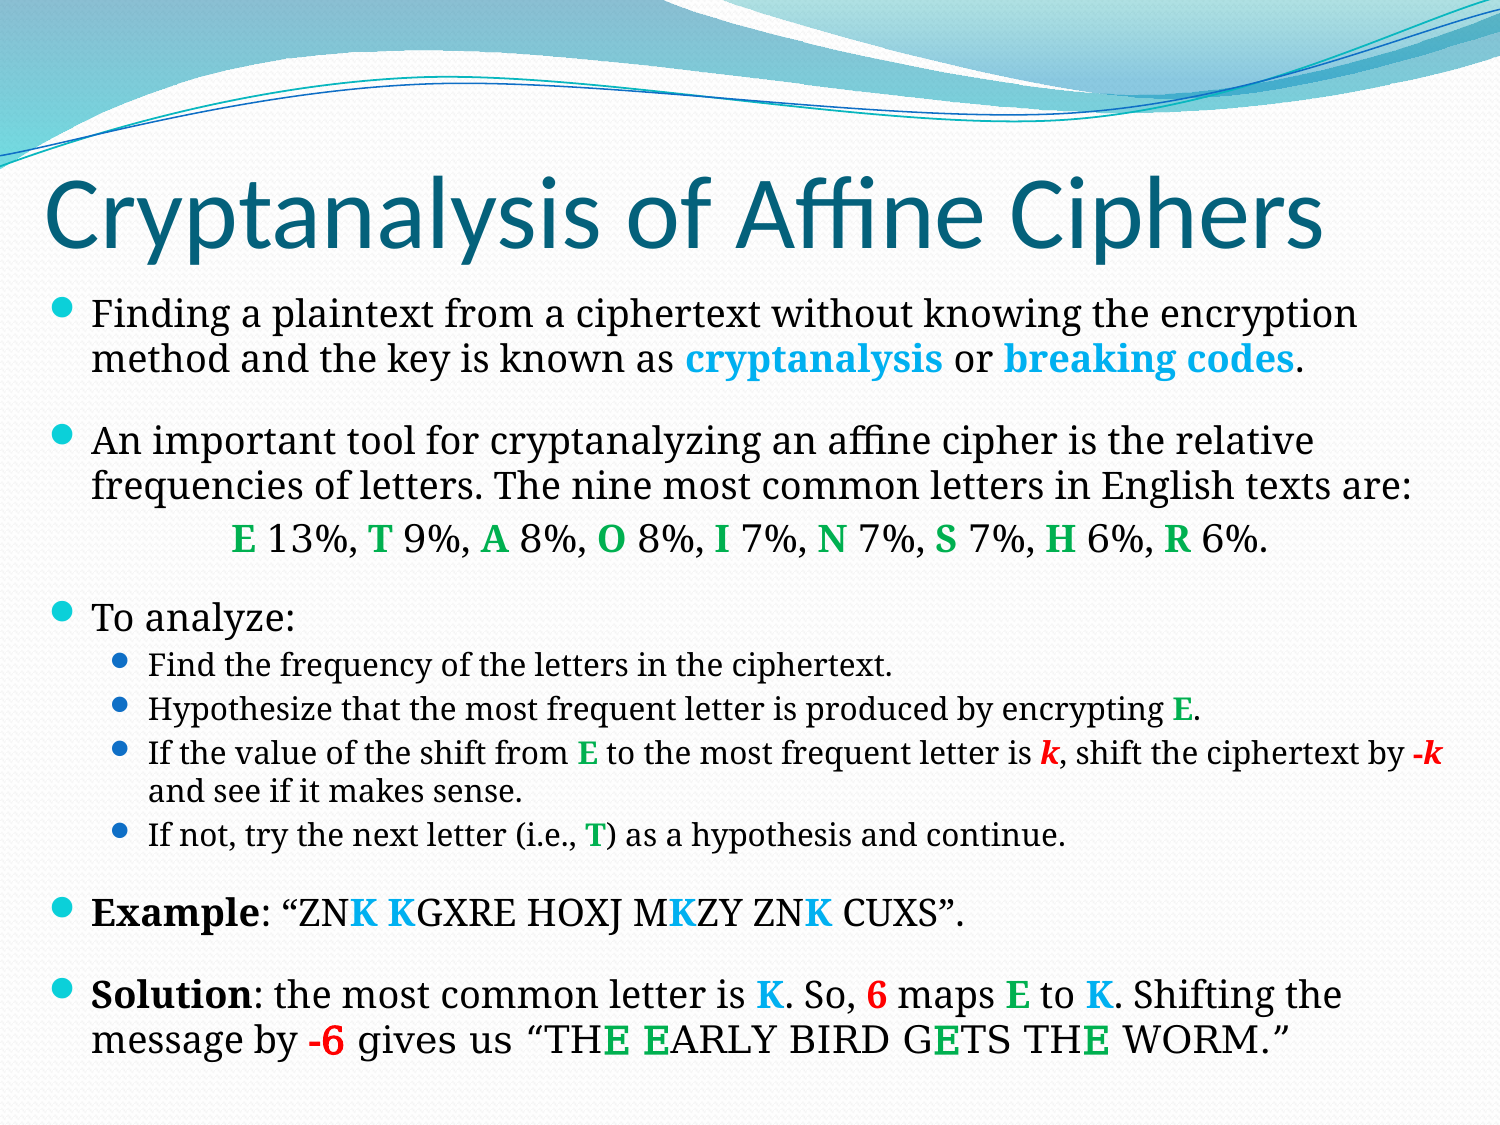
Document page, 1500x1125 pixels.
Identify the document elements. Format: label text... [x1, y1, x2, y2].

title Cryptanalysis of Affine Ciphers [44, 81, 1395, 270]
list Finding a plaintext from a ciphertext without knowing the encryption method and the key is known as cryptanalysis or breaking codes. An important tool for cryptanalyzing an affine cipher is the relative frequencies of letters. The nine most common letters in English texts are: E 13%, T 9%, A 8%, O 8%, I 7%, N 7%, S 7%, H 6%, R 6%. To analyze: Find the frequency of the letters in the ciphertext. Hypothesize that the most frequent letter is produced by encrypting E. If the value of the shift from E to the most frequent letter is k, shift the ciphertext by -k and see if it makes sense. If not, try the next letter (i.e., T) as a hypothesis and continue. Example: “ZNK KGXRE HOXJ MKZY ZNK CUXS”. Solution: the most common letter is K. So, 6 maps E to K. Shifting the message by -6 gives us “THE EARLY BIRD GETS THE WORM.” [34, 281, 1466, 1075]
